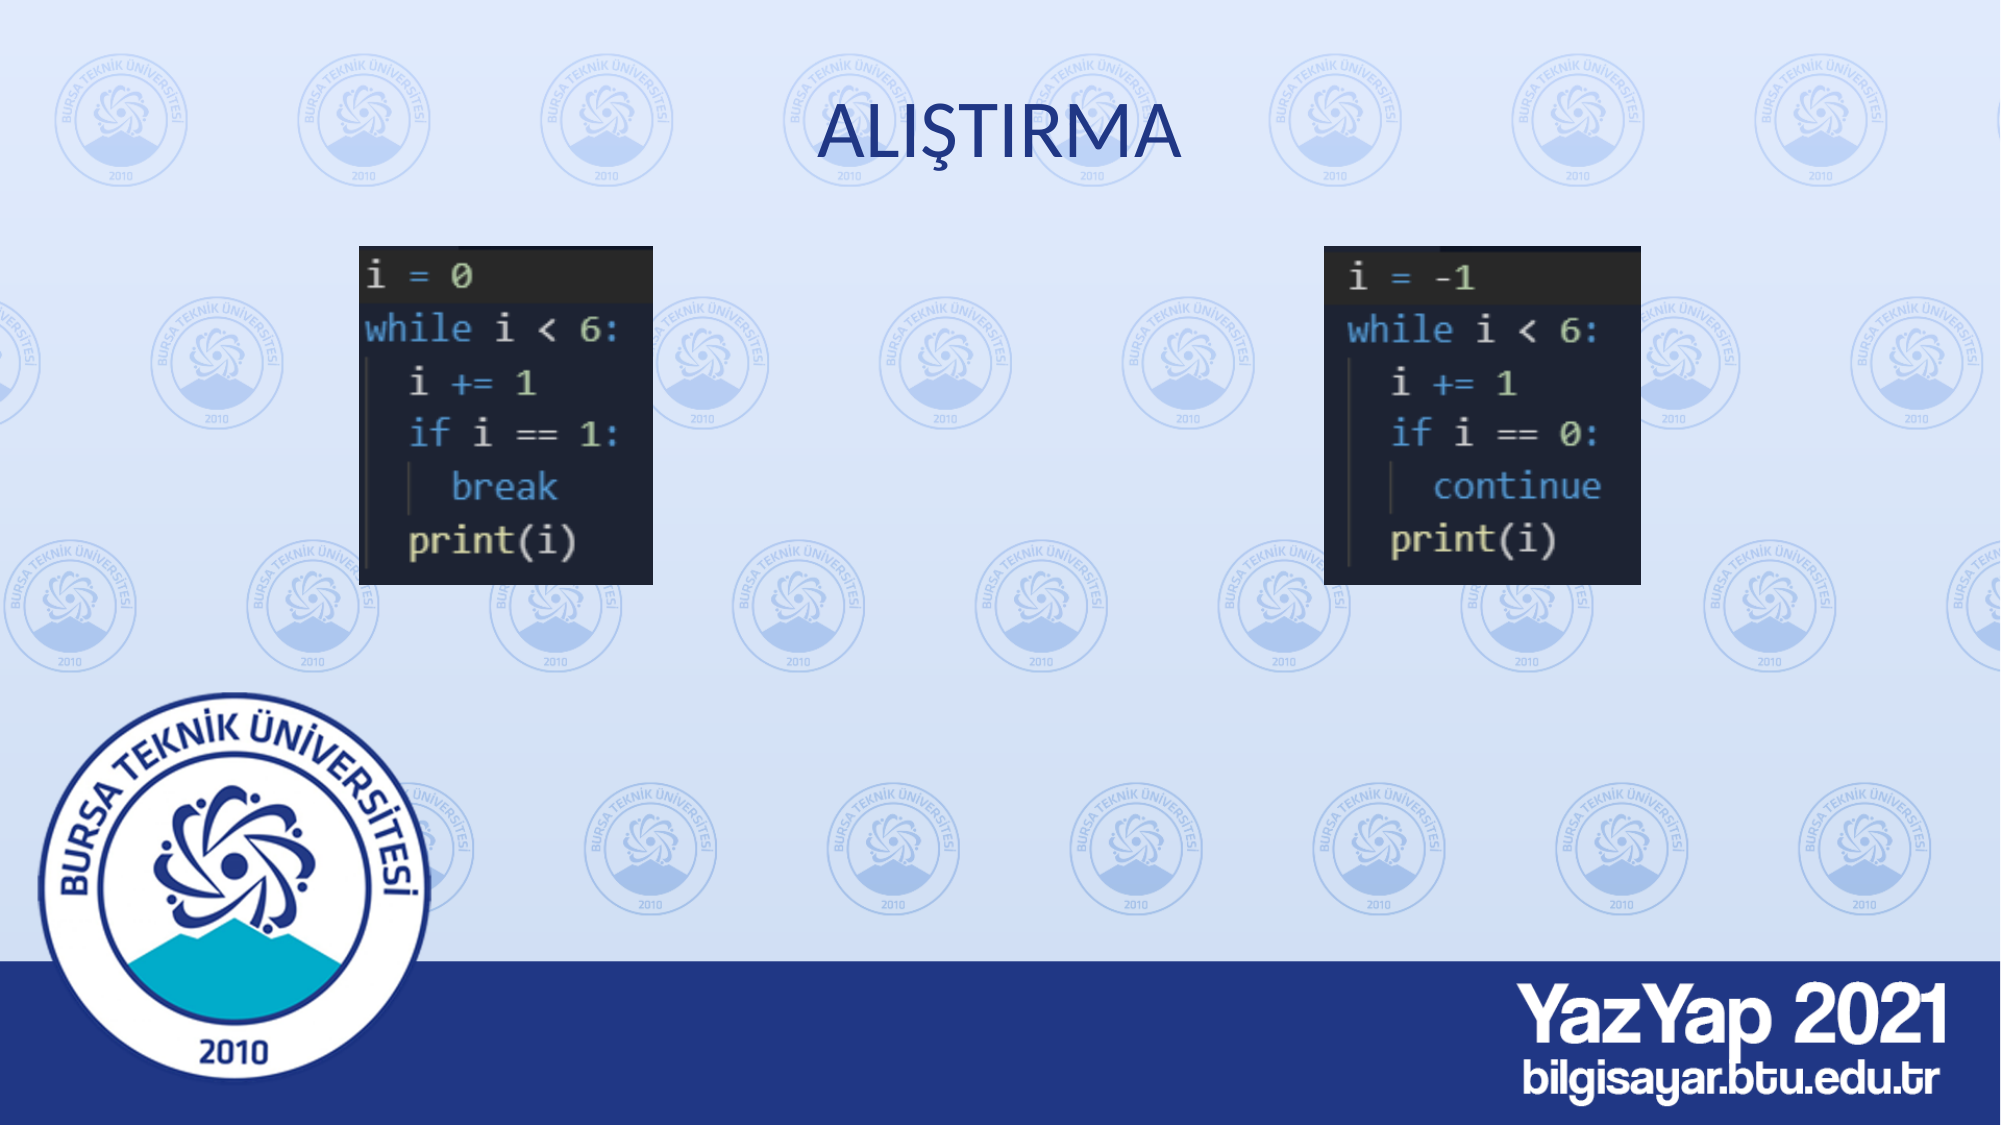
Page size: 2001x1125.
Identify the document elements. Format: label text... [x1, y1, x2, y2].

title ALIŞTIRMA [137, 59, 1863, 203]
picture [0, 0, 2001, 1125]
